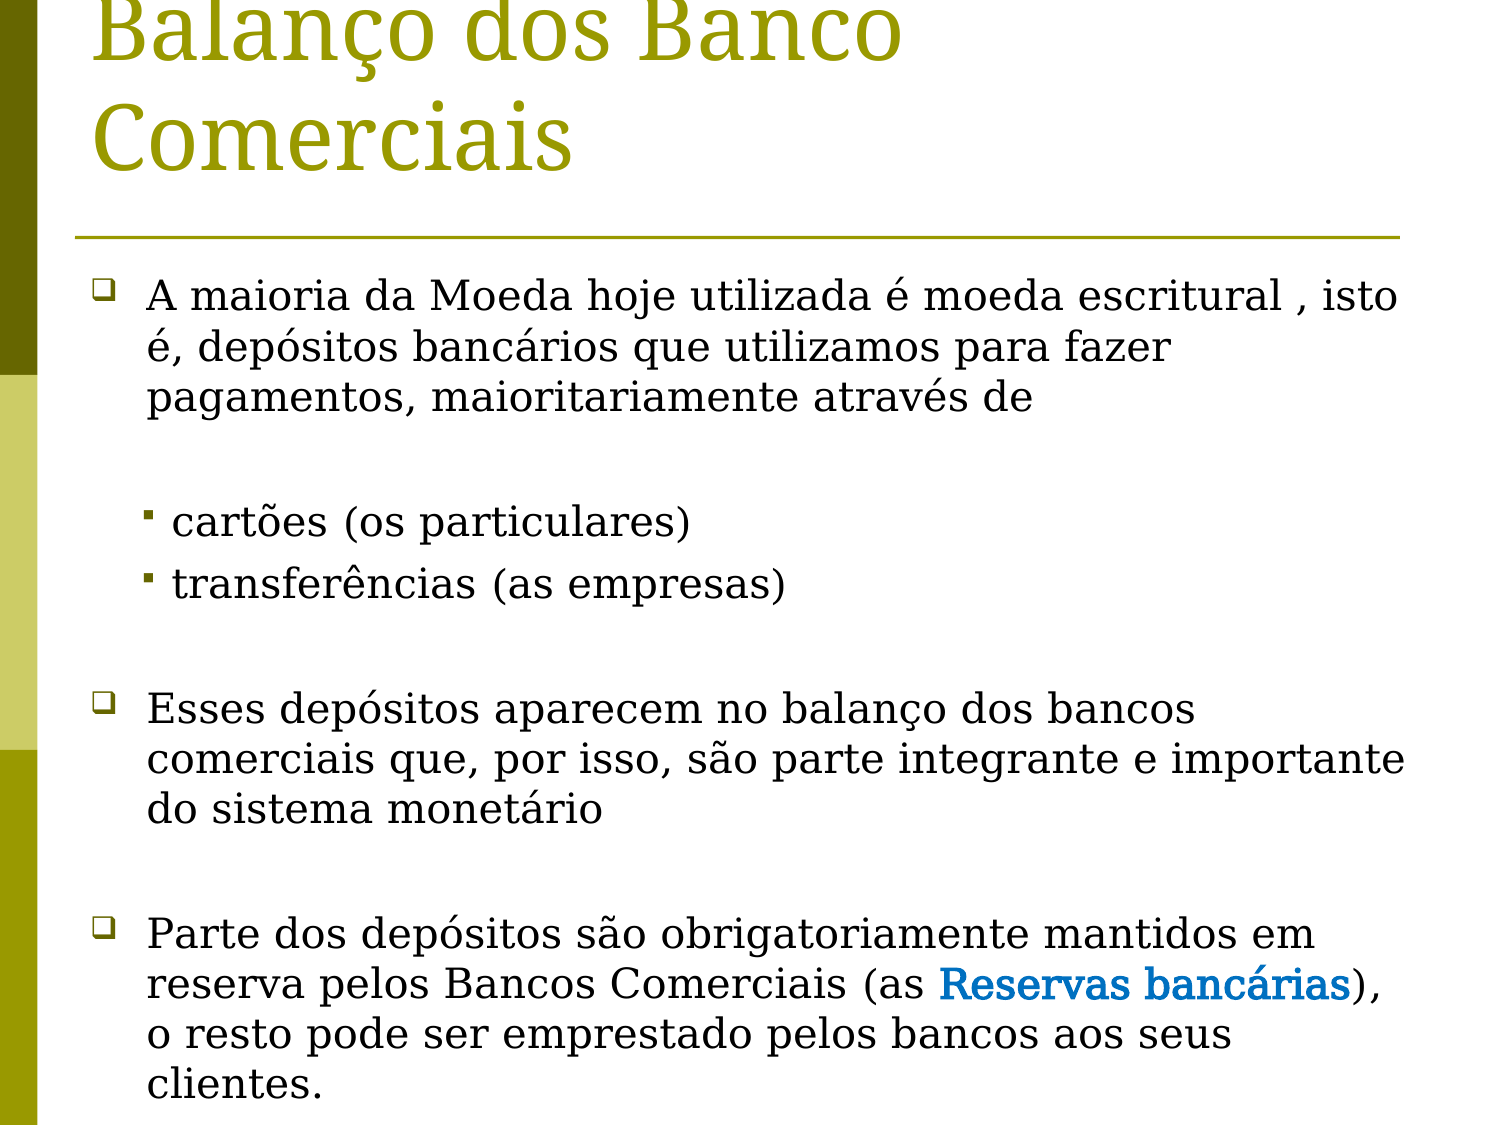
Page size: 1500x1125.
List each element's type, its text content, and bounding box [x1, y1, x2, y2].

title Balanço dos Banco Comerciais [75, 45, 1425, 197]
list A maioria da Moeda hoje utilizada é moeda escritural , isto é, depósitos bancários que utilizamos para fazer pagamentos, maioritariamente através de cartões (os particulares) transferências (as empresas) Esses depósitos aparecem no balanço dos bancos comerciais que, por isso, são parte integrante e importante do sistema monetário Parte dos depósitos são obrigatoriamente mantidos em reserva pelos Bancos Comerciais (as Reservas bancárias), o resto pode ser emprestado pelos bancos aos seus clientes. [75, 261, 1425, 1071]
